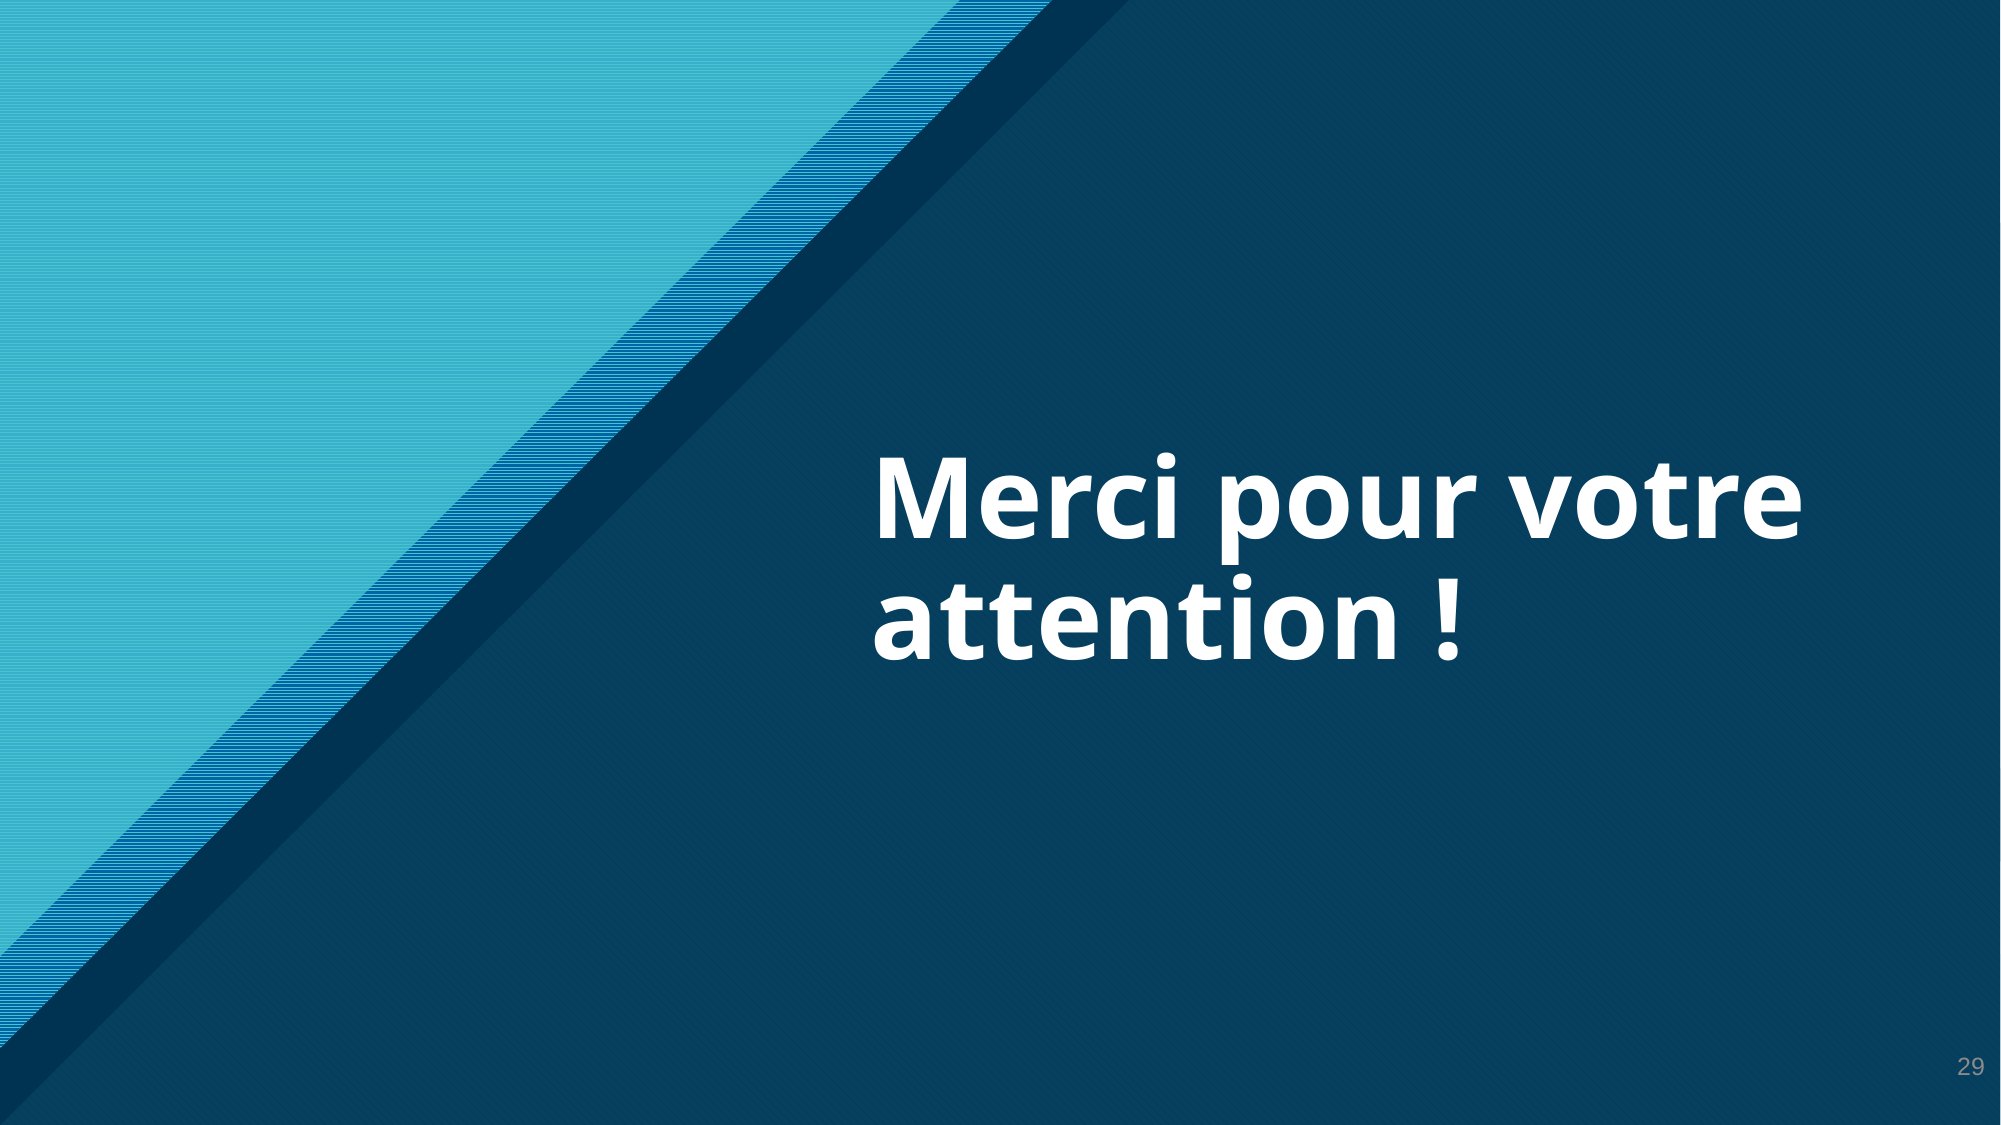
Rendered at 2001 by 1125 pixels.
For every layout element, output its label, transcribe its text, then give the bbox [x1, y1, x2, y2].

slide_number 29 [1933, 1035, 2000, 1096]
picture [1161, 453, 1171, 460]
title Merci pour votre attention ! [855, 460, 1895, 665]
picture [1167, 453, 1175, 460]
